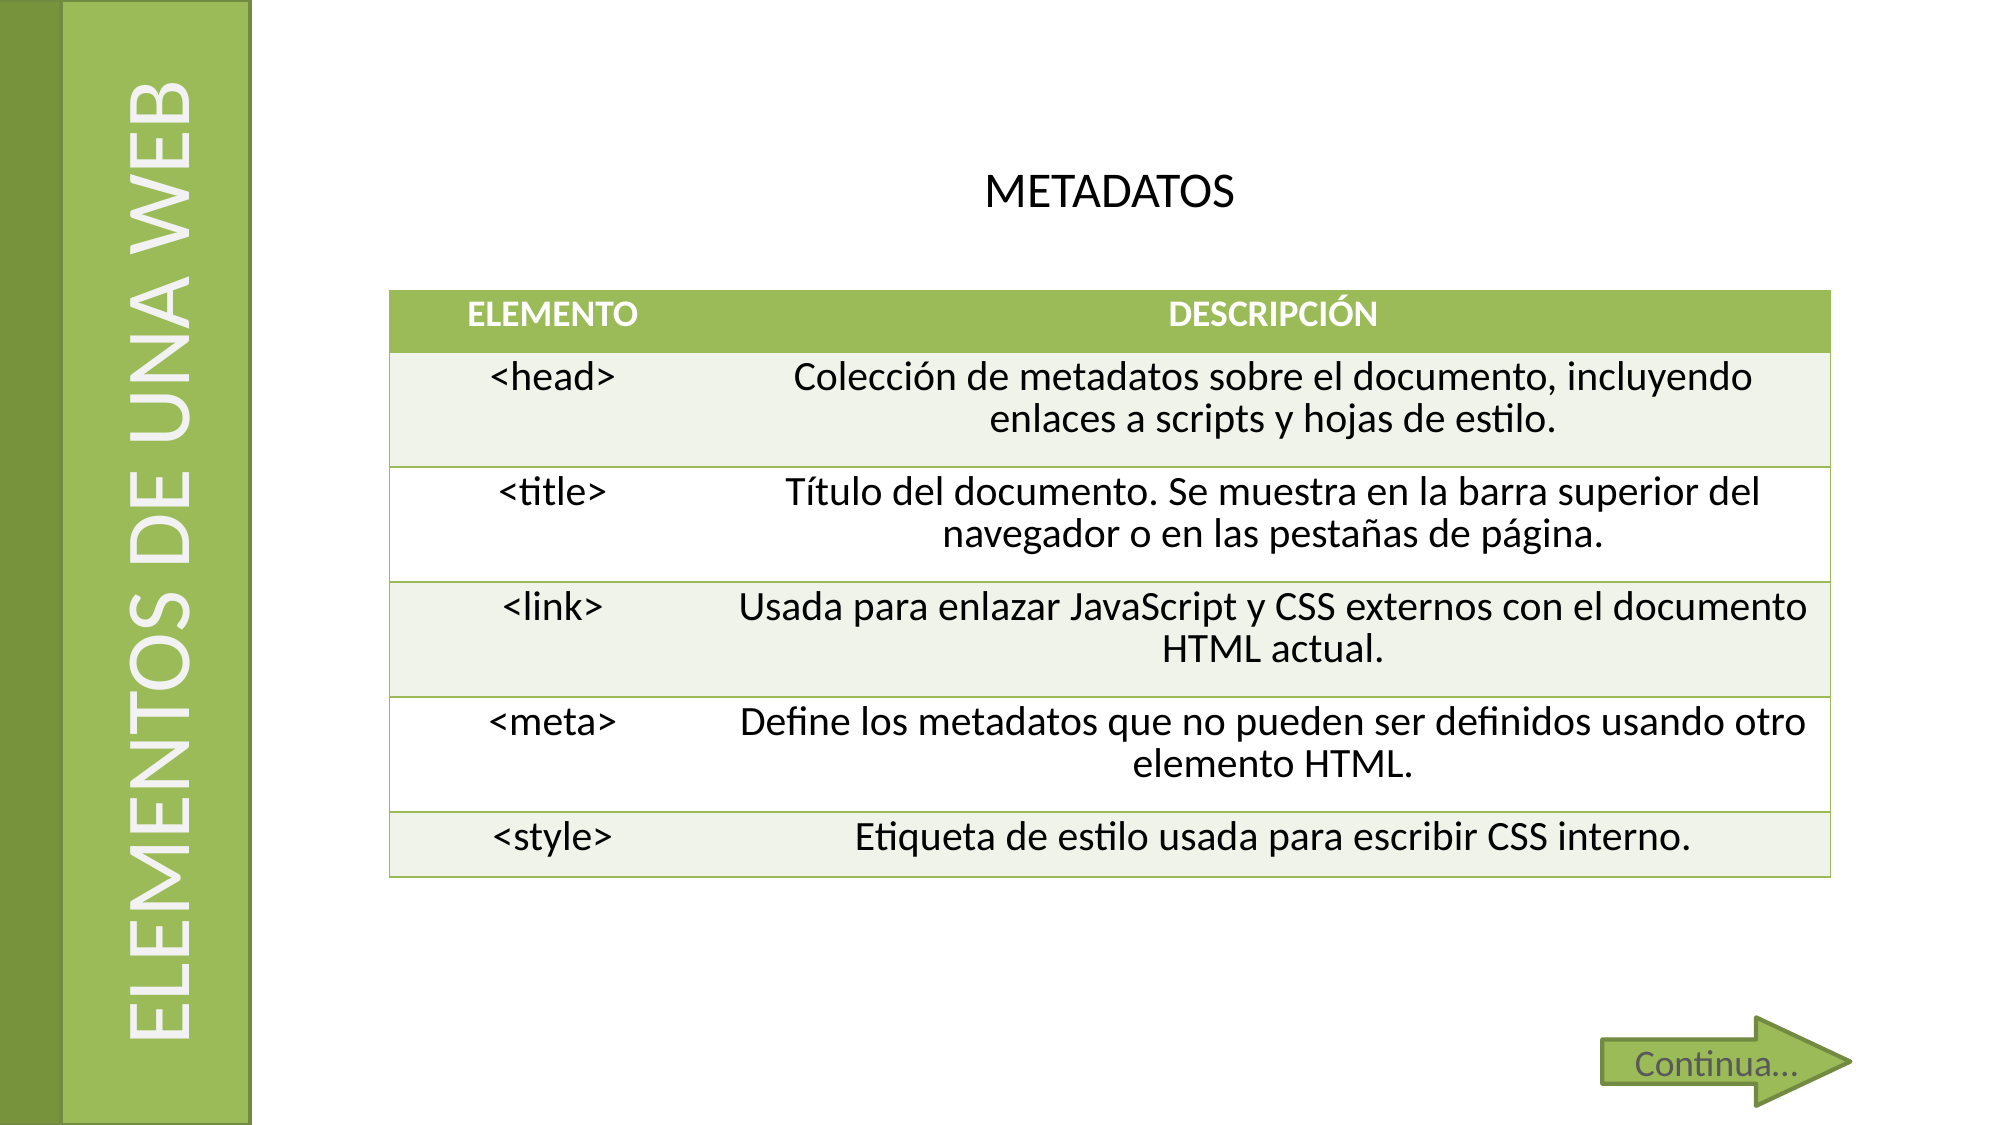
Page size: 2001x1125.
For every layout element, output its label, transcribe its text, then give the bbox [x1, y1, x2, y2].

table_header ELEMENTO [390, 292, 716, 351]
table_cell Etiqueta de estilo usada para escribir CSS interno. [716, 813, 1830, 876]
table_cell Título del documento. Se muestra en la barra superior del navegador o en las pestañas de página. [716, 468, 1830, 581]
table_cell <title> [390, 468, 716, 581]
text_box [1602, 1017, 1851, 1107]
table_cell Define los metadatos que no pueden ser definidos usando otro elemento HTML. [716, 698, 1830, 811]
table_cell Colección de metadatos sobre el documento, incluyendo enlaces a scripts y hojas de estilo. [716, 353, 1830, 466]
table_cell Usada para enlazar JavaScript y CSS externos con el documento HTML actual. [716, 583, 1830, 696]
table_cell <link> [390, 583, 716, 696]
table_cell <meta> [390, 698, 716, 811]
text_box METADATOS [389, 150, 1831, 225]
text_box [0, 0, 251, 1125]
table_cell <style> [390, 813, 716, 876]
table_header DESCRIPCIÓN [716, 292, 1830, 351]
table_cell <head> [390, 353, 716, 466]
